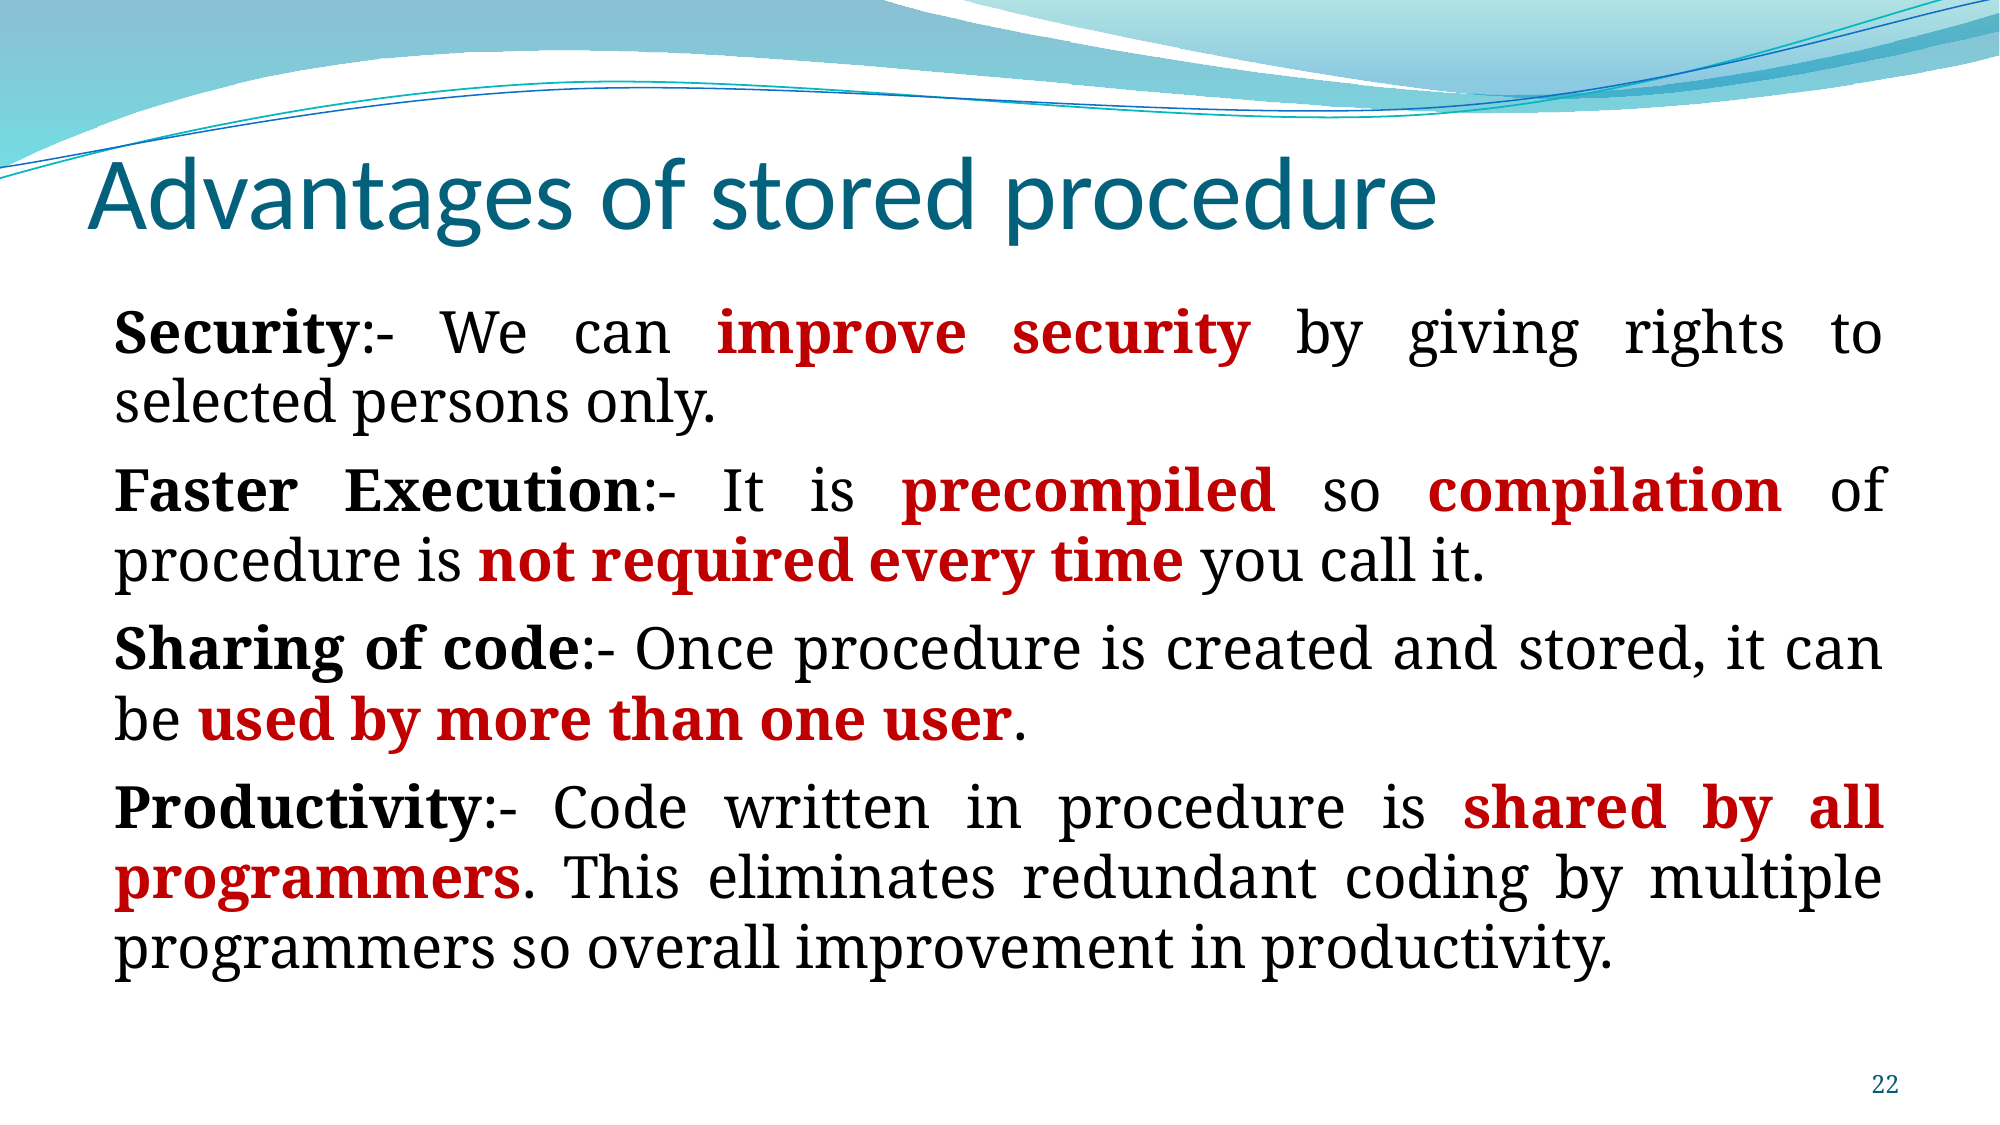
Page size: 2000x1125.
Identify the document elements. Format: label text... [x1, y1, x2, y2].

slide_number 22 [1732, 1042, 1900, 1103]
list Security:- We can improve security by giving rights to selected persons only. Faster Execution:- It is precompiled so compilation of procedure is not required every time you call it. Sharing of code:- Once procedure is created and stored, it can be used by more than one user. Productivity:- Code written in procedure is shared by all programmers. This eliminates redundant coding by multiple programmers so overall improvement in productivity. [99, 287, 1900, 1075]
title Advantages of stored procedure [87, 99, 1887, 250]
